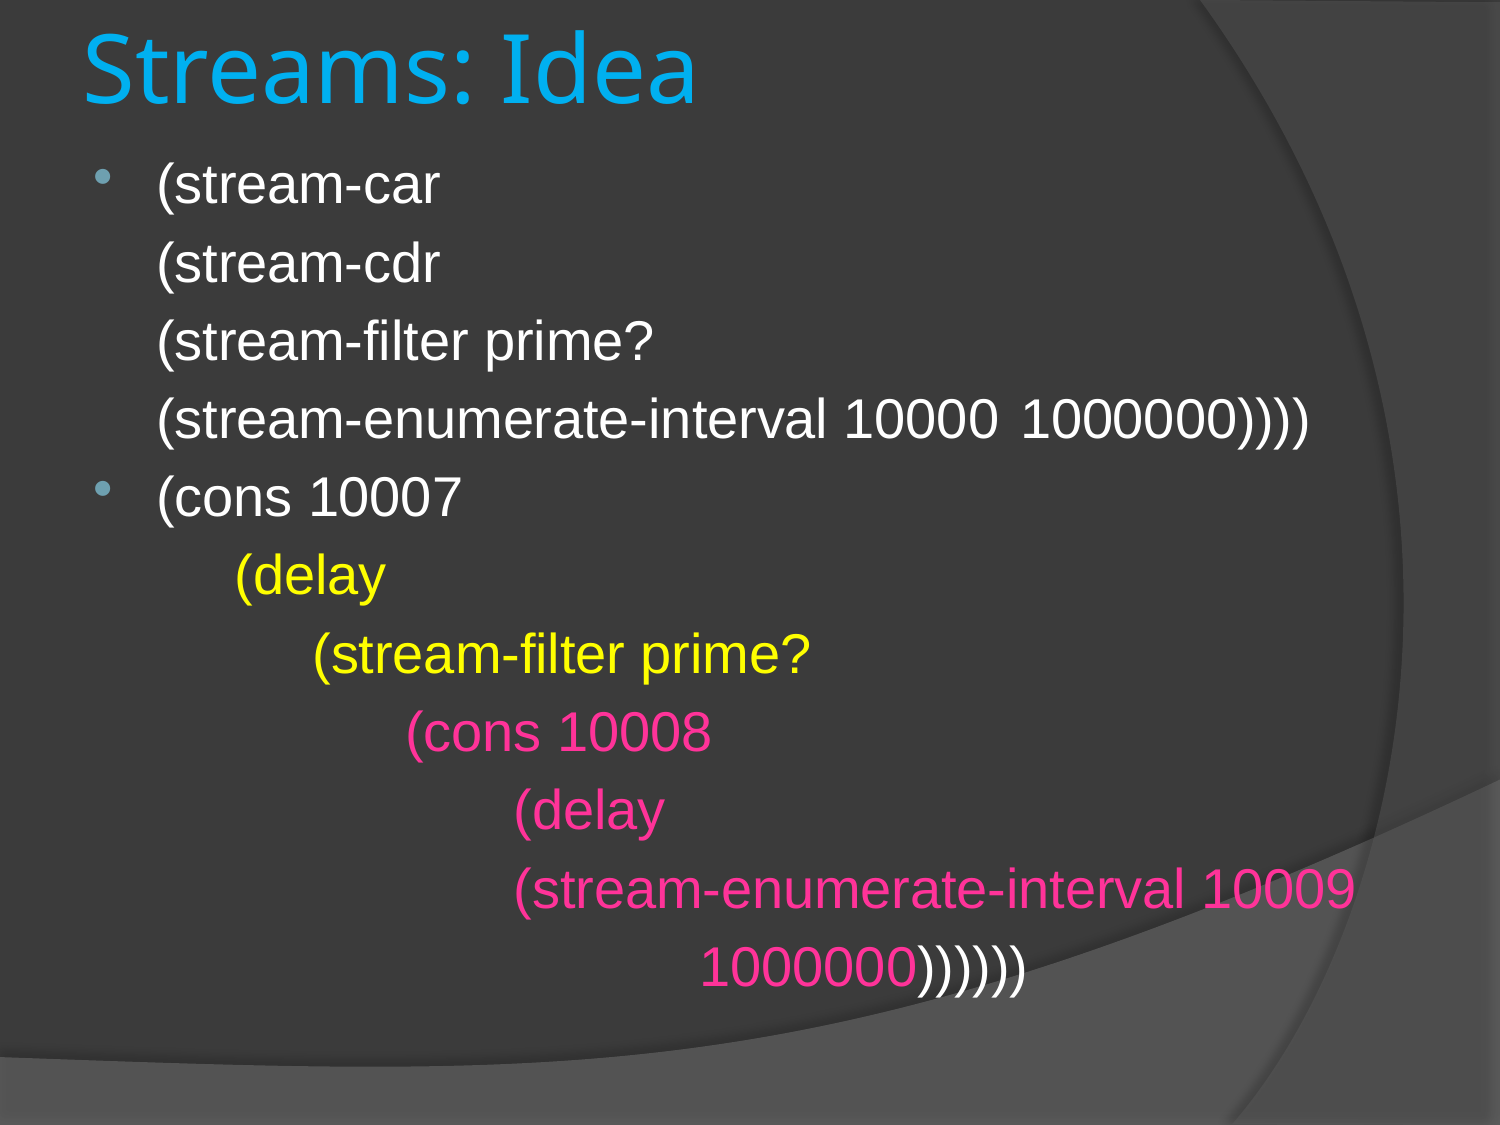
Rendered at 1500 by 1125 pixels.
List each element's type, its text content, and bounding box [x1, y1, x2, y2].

title Streams: Idea [75, 0, 1300, 131]
list (stream-car (stream-cdr (stream-filter prime? (stream-enumerate-interval 10000 1000000)))) (cons 10007 (delay (stream-filter prime? (cons 10008 (delay (stream-enumerate-interval 10009 1000000)))))) [75, 140, 1454, 1102]
